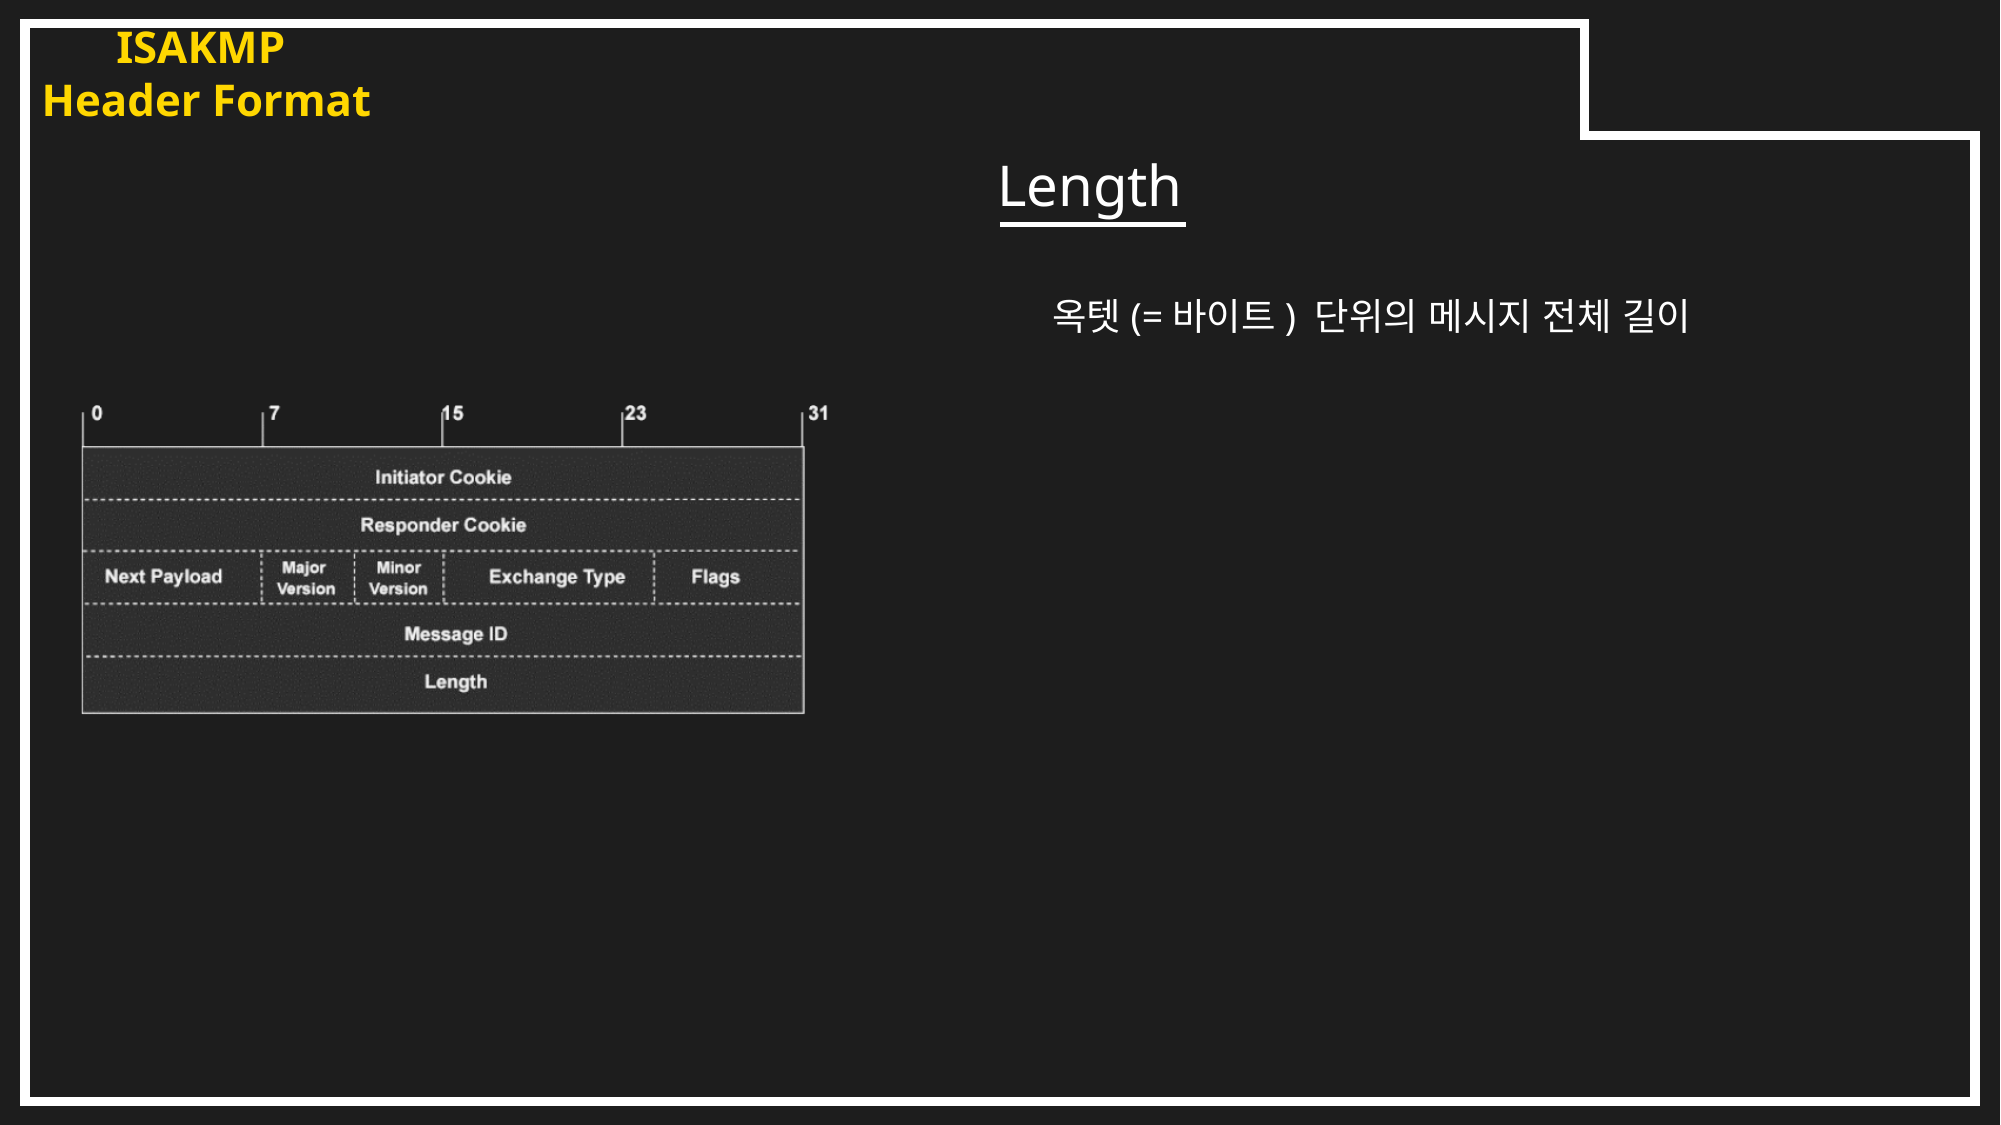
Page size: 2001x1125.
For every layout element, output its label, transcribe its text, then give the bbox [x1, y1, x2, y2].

text_box ISAKMP Header Format [0, 0, 414, 145]
text_box 옥텟(=바이트) 단위의 메시지 전체 길이 [1037, 280, 1960, 352]
text_box Length [961, 143, 1218, 226]
picture [71, 399, 837, 725]
